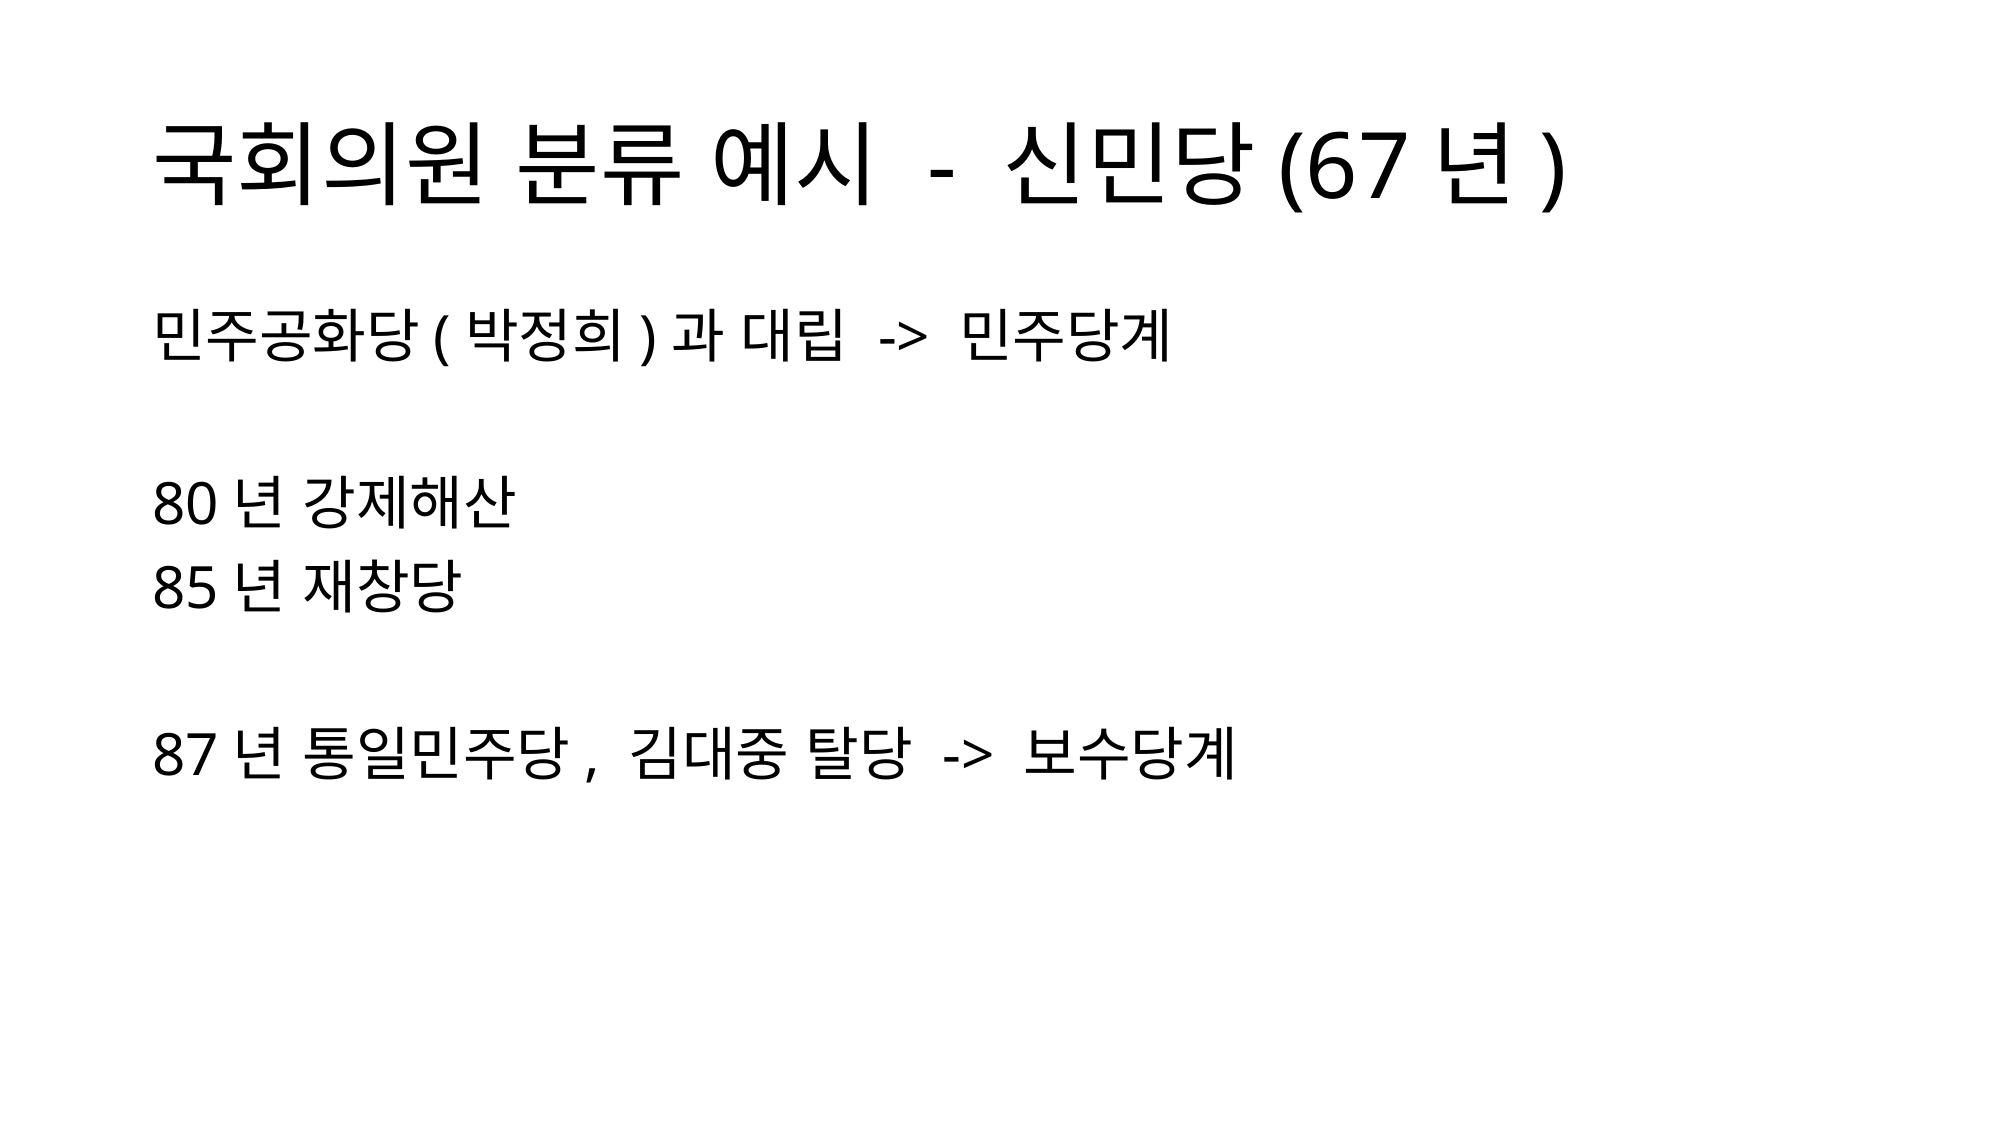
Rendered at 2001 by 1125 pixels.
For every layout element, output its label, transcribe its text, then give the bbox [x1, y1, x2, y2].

title 국회의원 분류 예시 - 신민당(67년) [137, 59, 1863, 278]
list 민주공화당(박정희)과 대립 -> 민주당계 80년 강제해산 85년 재창당 87년 통일민주당, 김대중 탈당 -> 보수당계 [137, 299, 1863, 1014]
